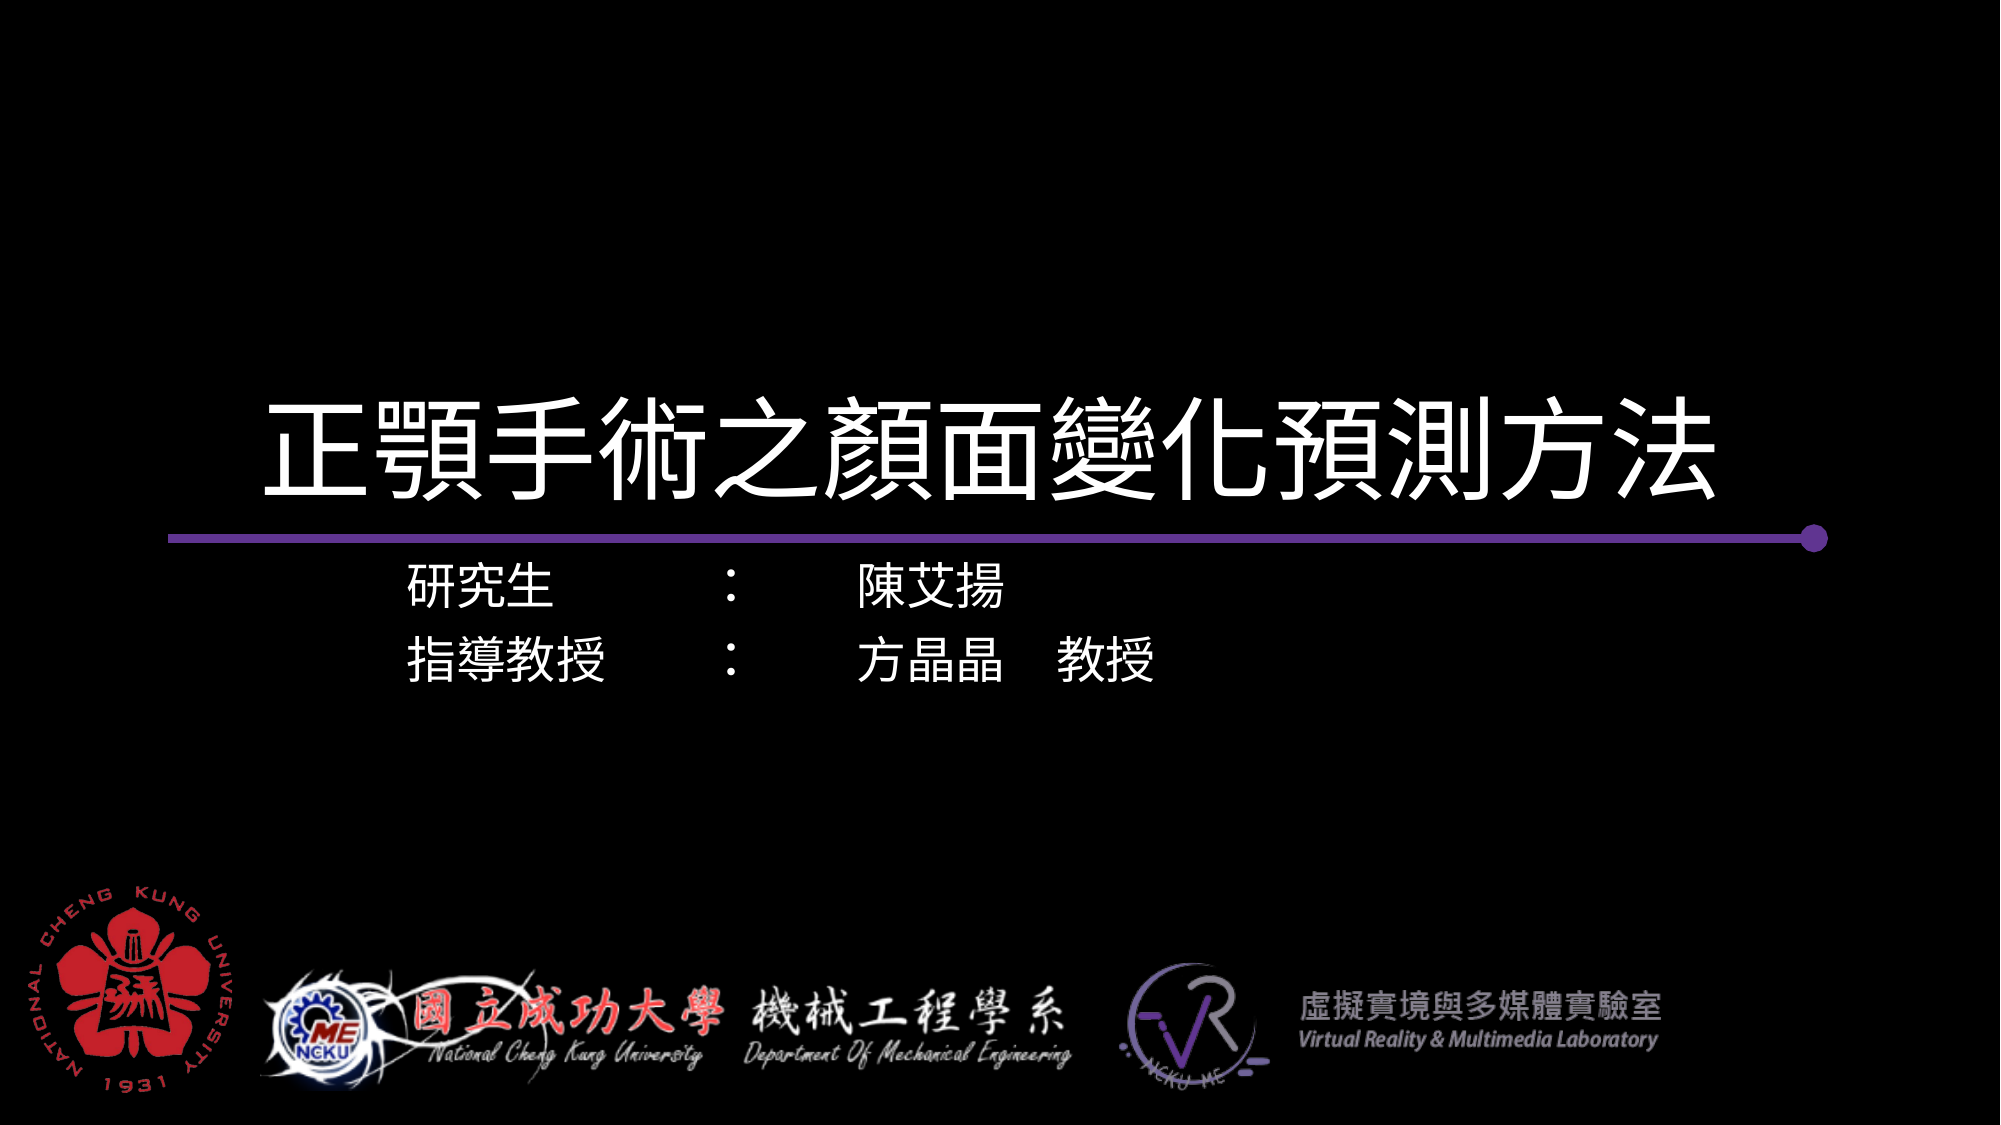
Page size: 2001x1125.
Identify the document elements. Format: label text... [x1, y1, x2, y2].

subtitle 研究生 ： 陳艾揚 指導教授 ： 方晶晶 教授 [241, 553, 1741, 810]
title 正顎手術之顏面變化預測方法 [112, 184, 1870, 524]
picture [260, 967, 1100, 1091]
picture [1118, 962, 1661, 1091]
picture [19, 873, 241, 1098]
